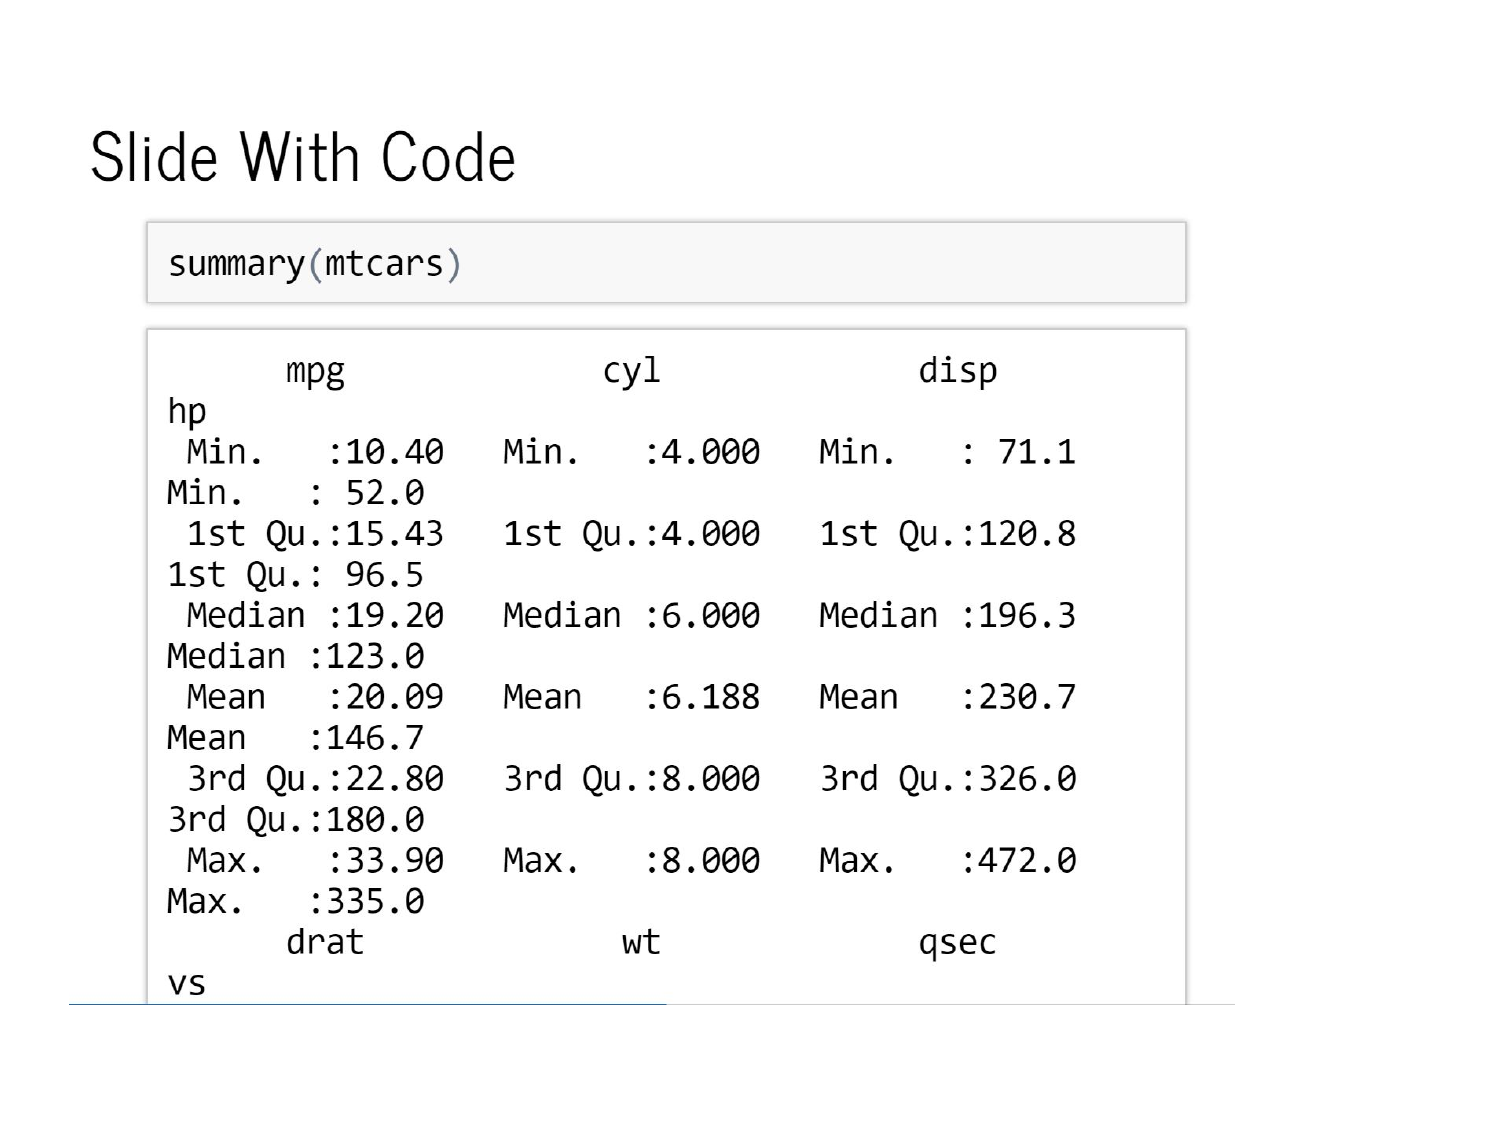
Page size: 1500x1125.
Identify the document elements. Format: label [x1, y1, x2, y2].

list [69, 112, 1235, 1006]
